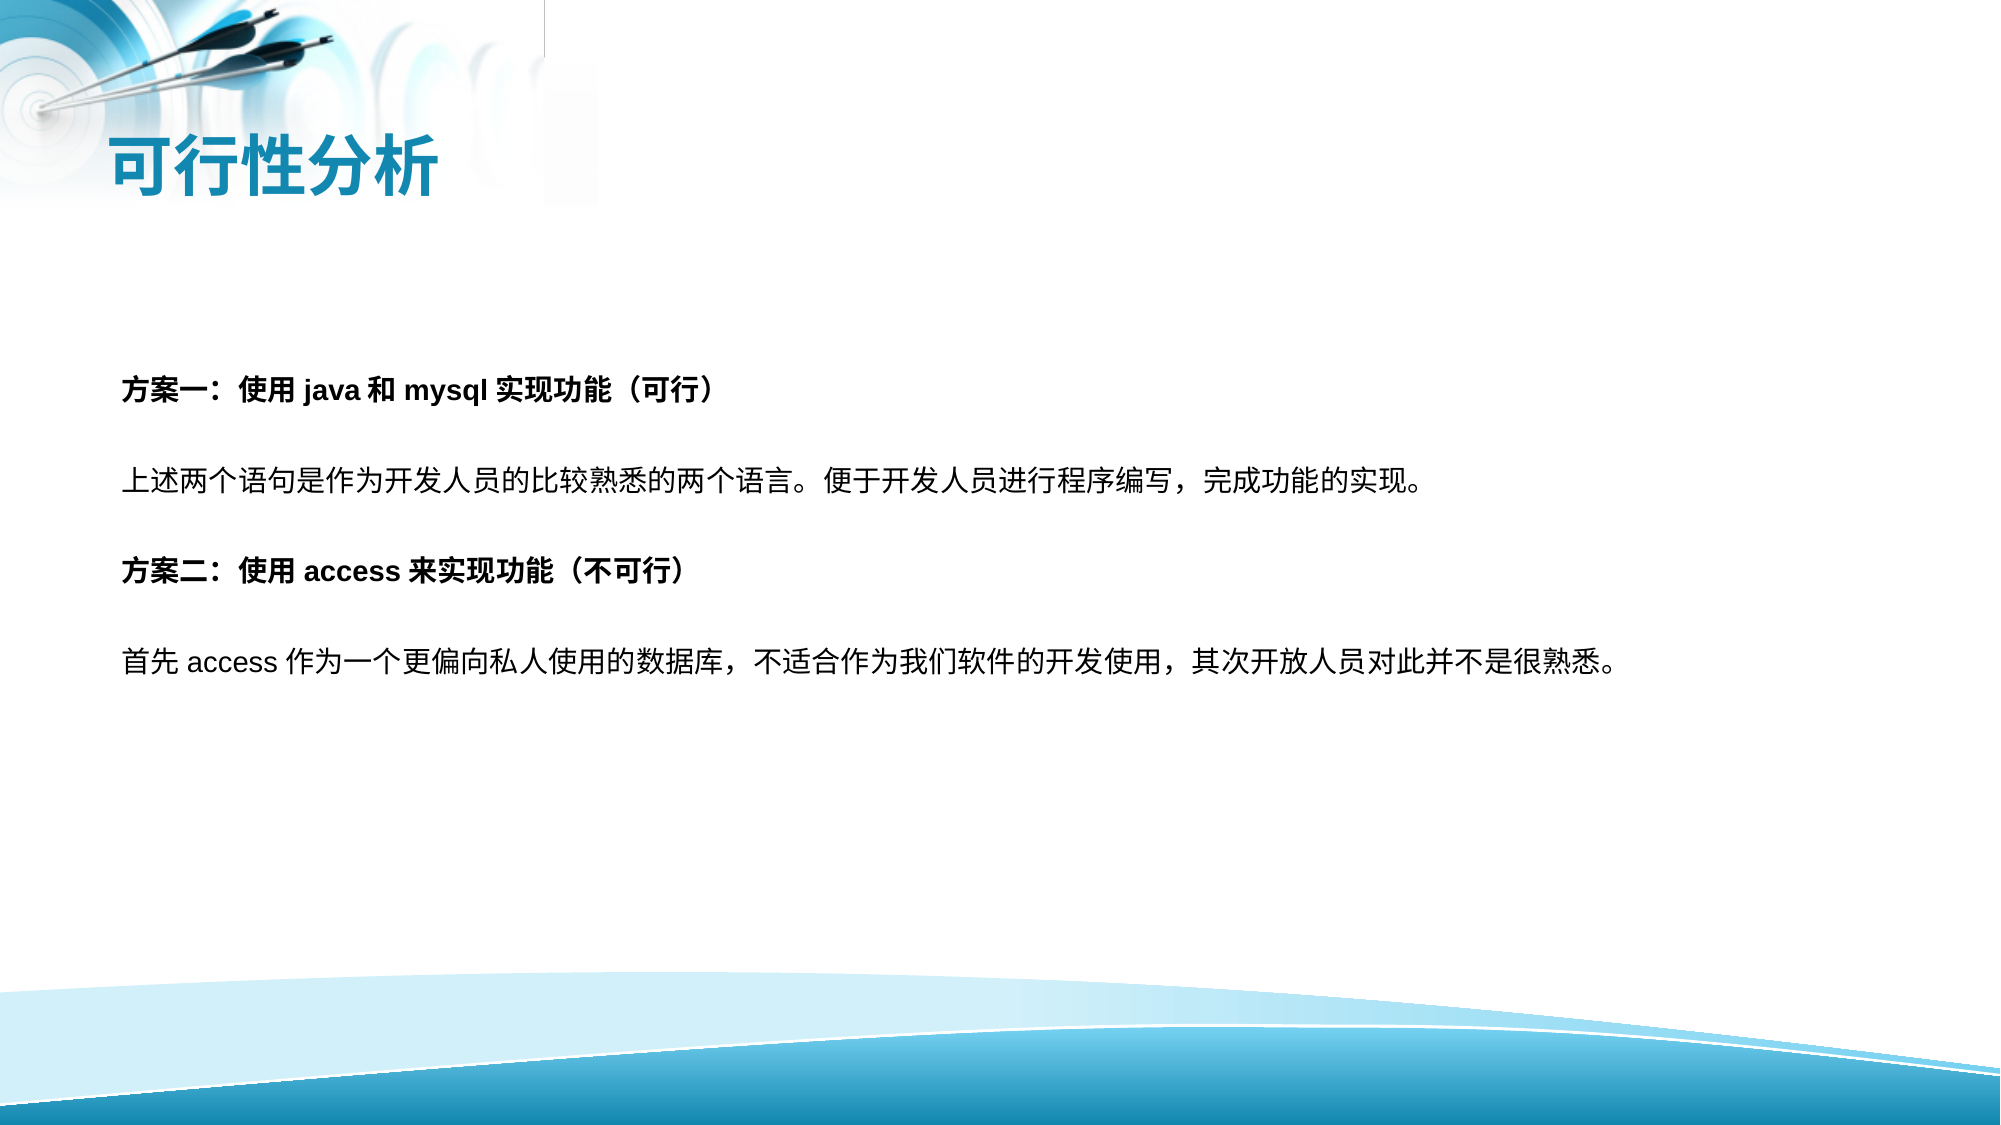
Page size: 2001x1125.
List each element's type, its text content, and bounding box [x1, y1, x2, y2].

picture [0, 0, 598, 373]
title 可行性分析 [91, 97, 1906, 213]
text_box 方案一：使用java和mysql实现功能（可行） 上述两个语句是作为开发人员的比较熟悉的两个语言。便于开发人员进行程序编写，完成功能的实现。 方案二：使用access来实现功能（不可行） 首先access作为一个更偏向私人使用的数据库，不适合作为我们软件的开发使用，其次开放人员对此并不是很熟悉。 [106, 353, 1832, 686]
